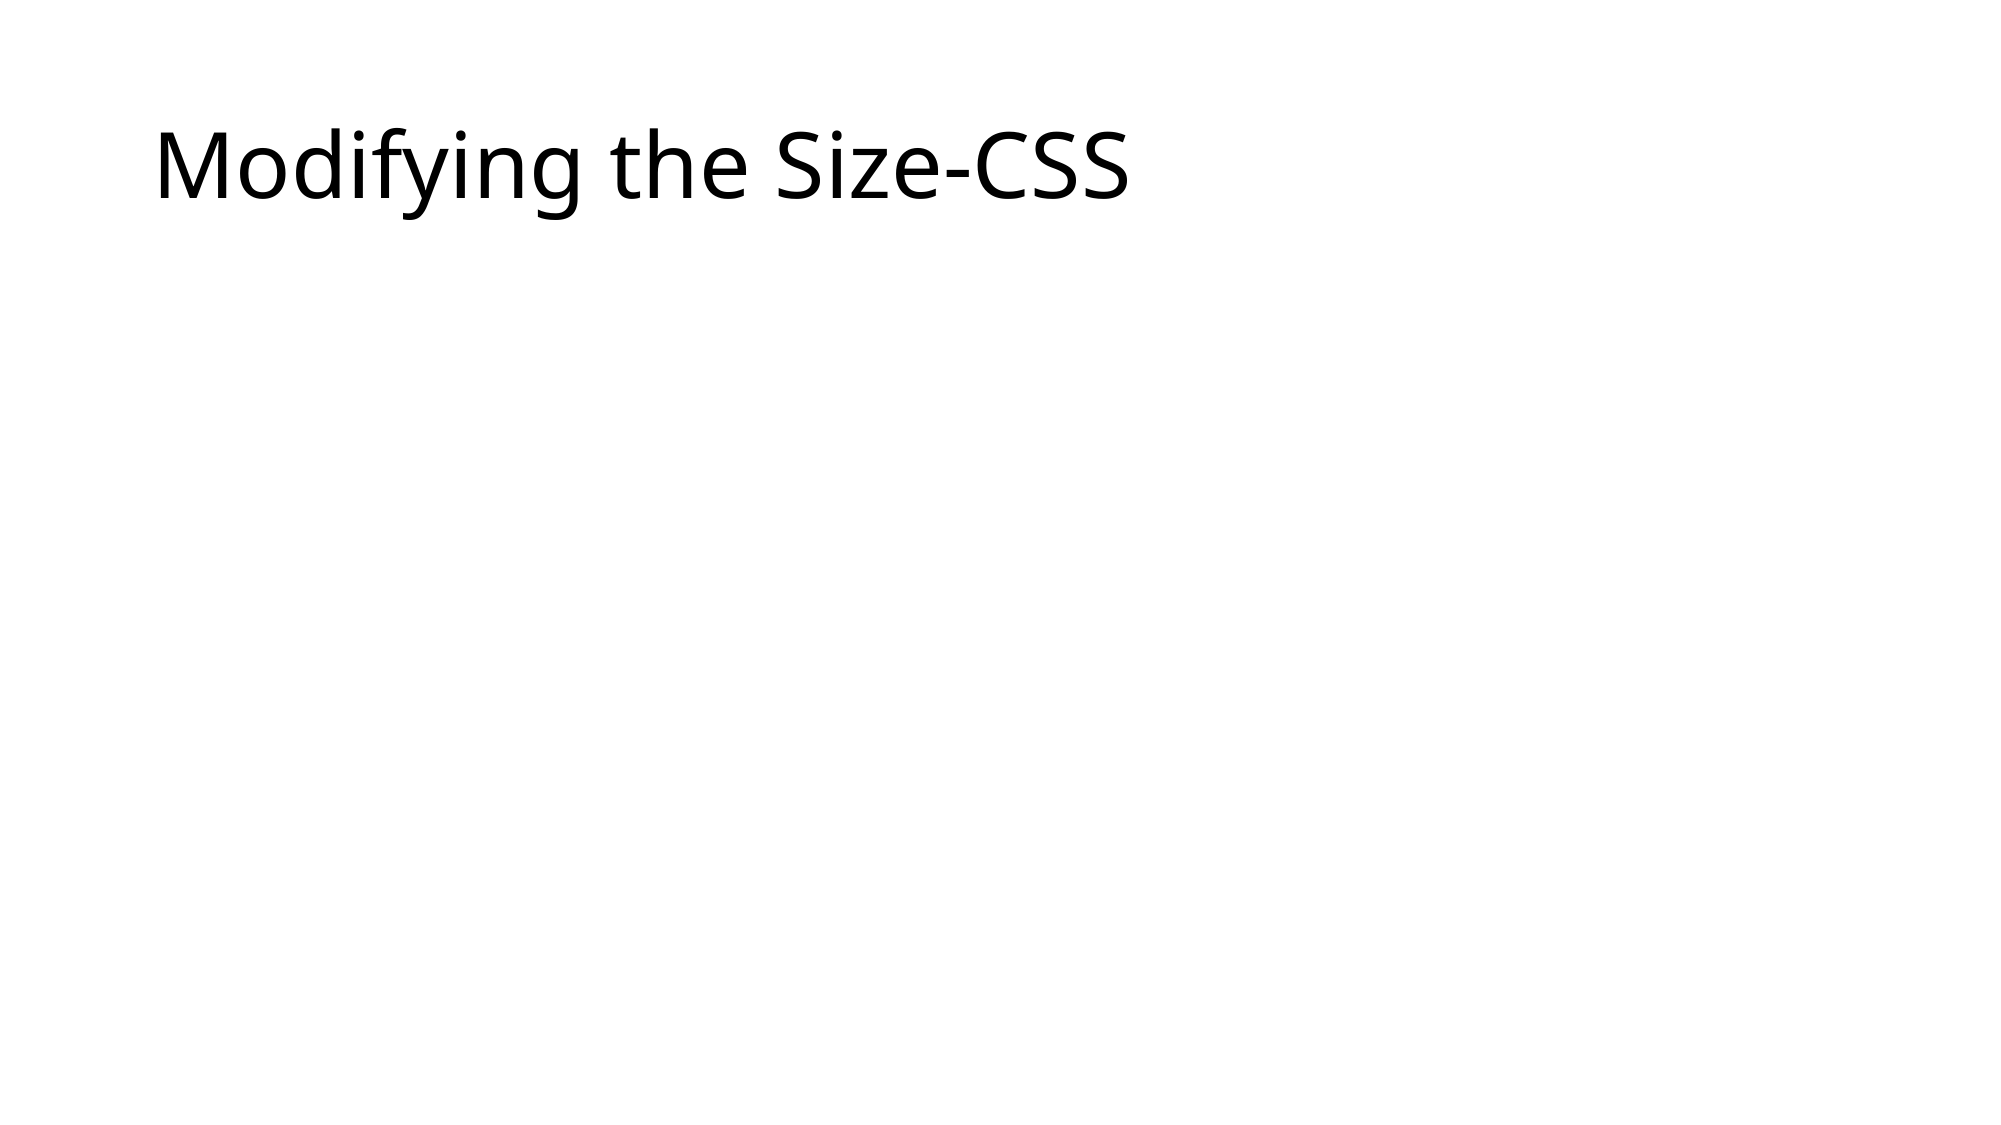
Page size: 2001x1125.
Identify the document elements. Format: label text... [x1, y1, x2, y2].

title Modifying the Size-CSS [137, 59, 1863, 278]
